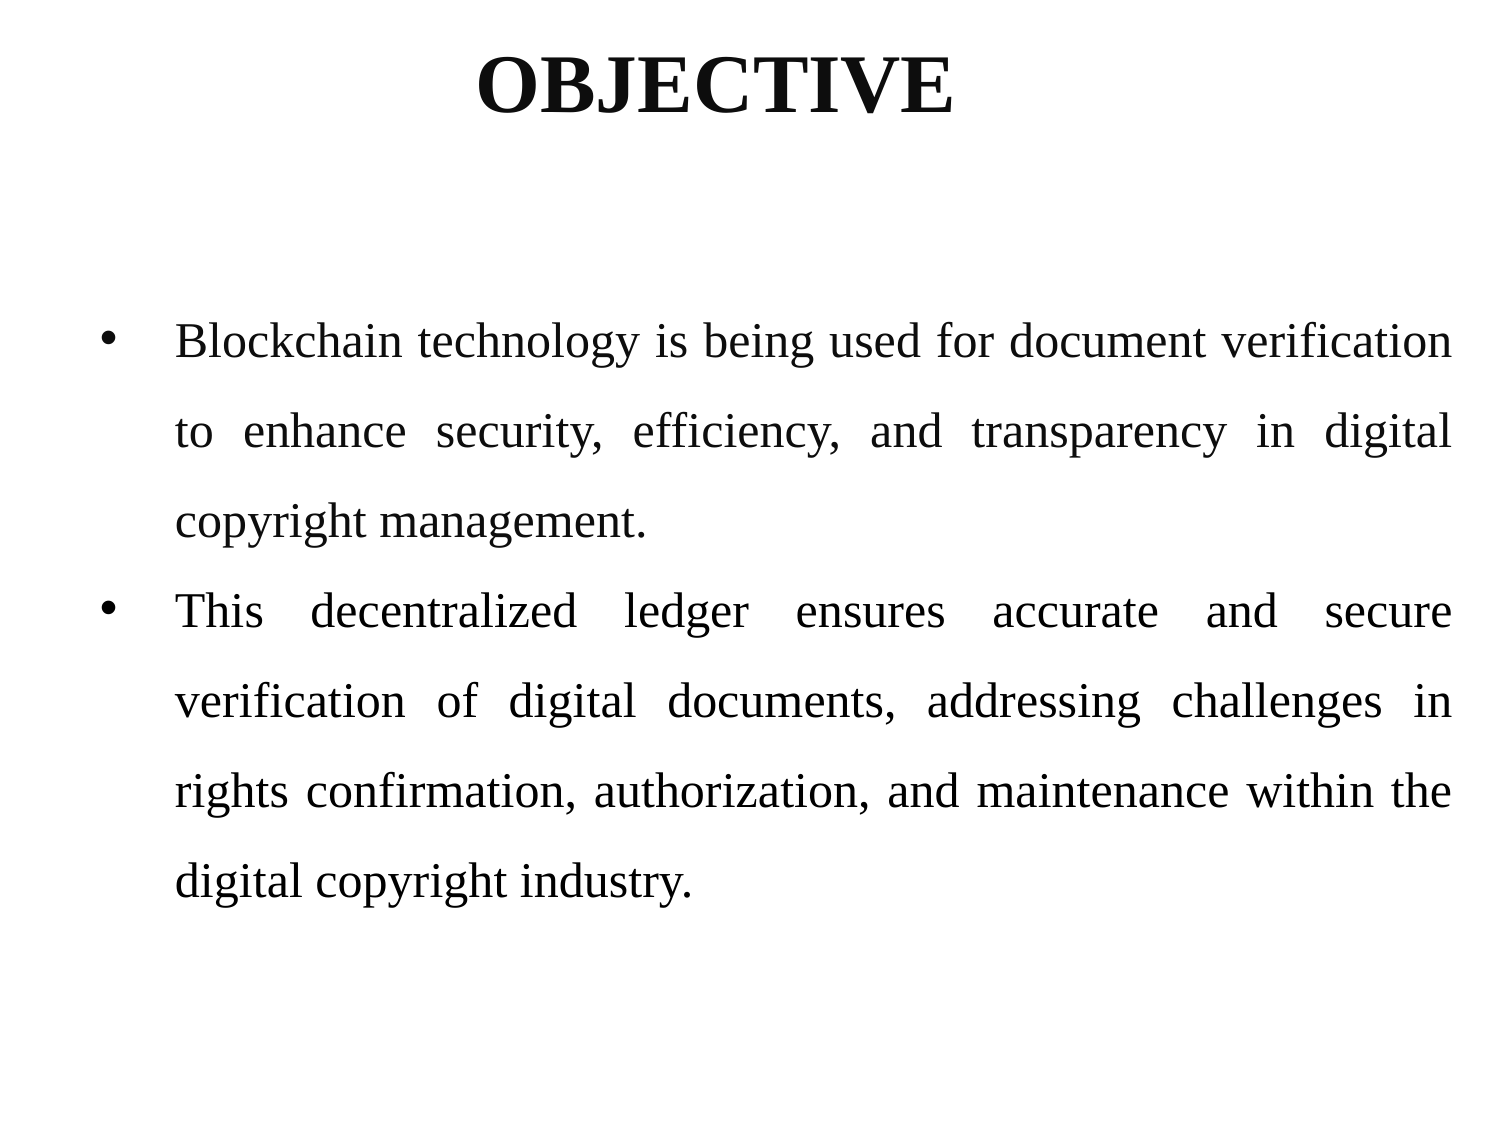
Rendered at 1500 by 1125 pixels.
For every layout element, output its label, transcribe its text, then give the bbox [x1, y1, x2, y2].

text_box Blockchain technology is being used for document verification to enhance security, efficiency, and transparency in digital copyright management. This decentralized ledger ensures accurate and secure verification of digital documents, addressing challenges in rights confirmation, authorization, and maintenance within the digital copyright industry. [99, 275, 1454, 908]
text_box OBJECTIVE [473, 26, 1080, 129]
